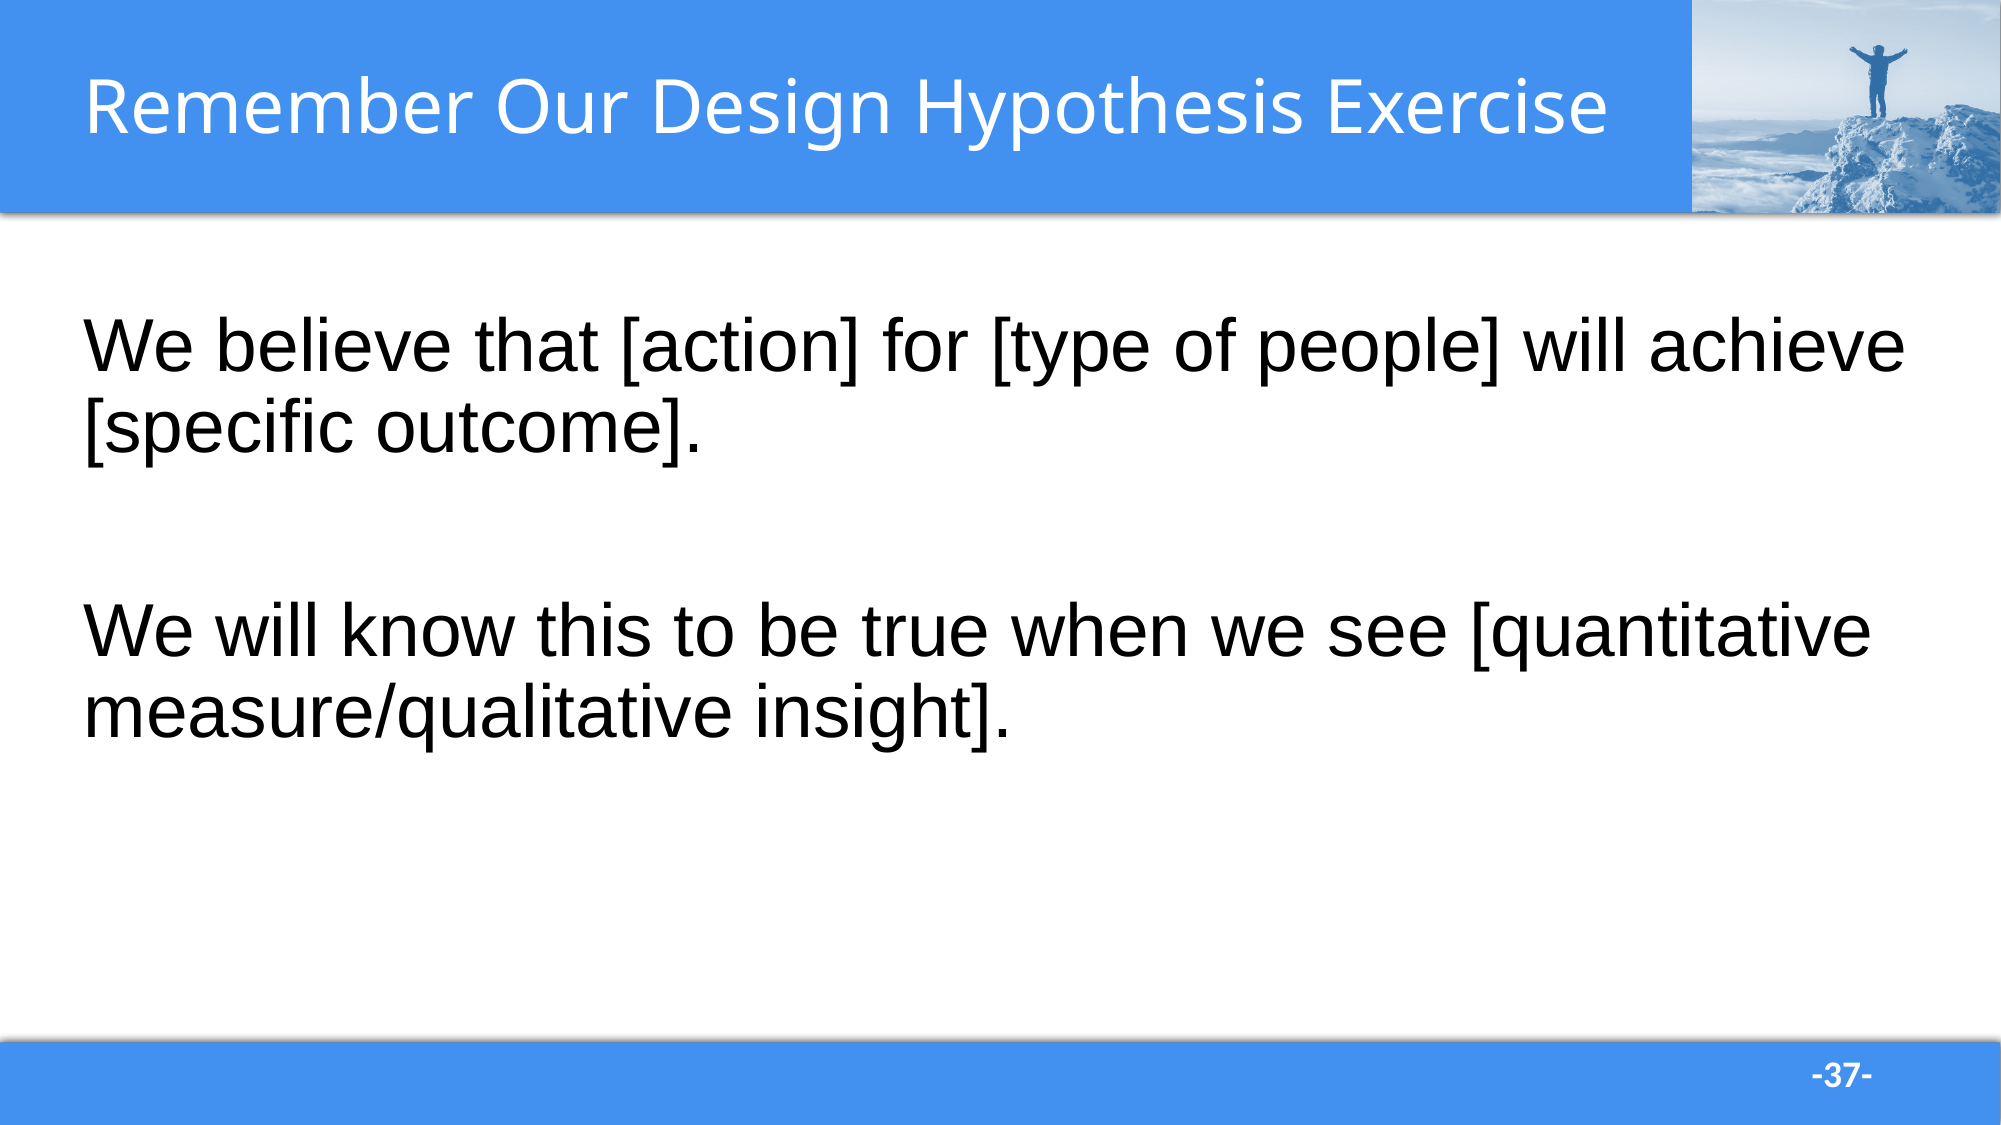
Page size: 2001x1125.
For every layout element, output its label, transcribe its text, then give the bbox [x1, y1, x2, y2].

text_box We believe that [action] for [type of people] will achieve [specific outcome]. We will know this to be true when we see [quantitative measure/qualitative insight]. [68, 299, 1932, 1014]
title Remember Our Design Hypothesis Exercise [68, 0, 1932, 218]
